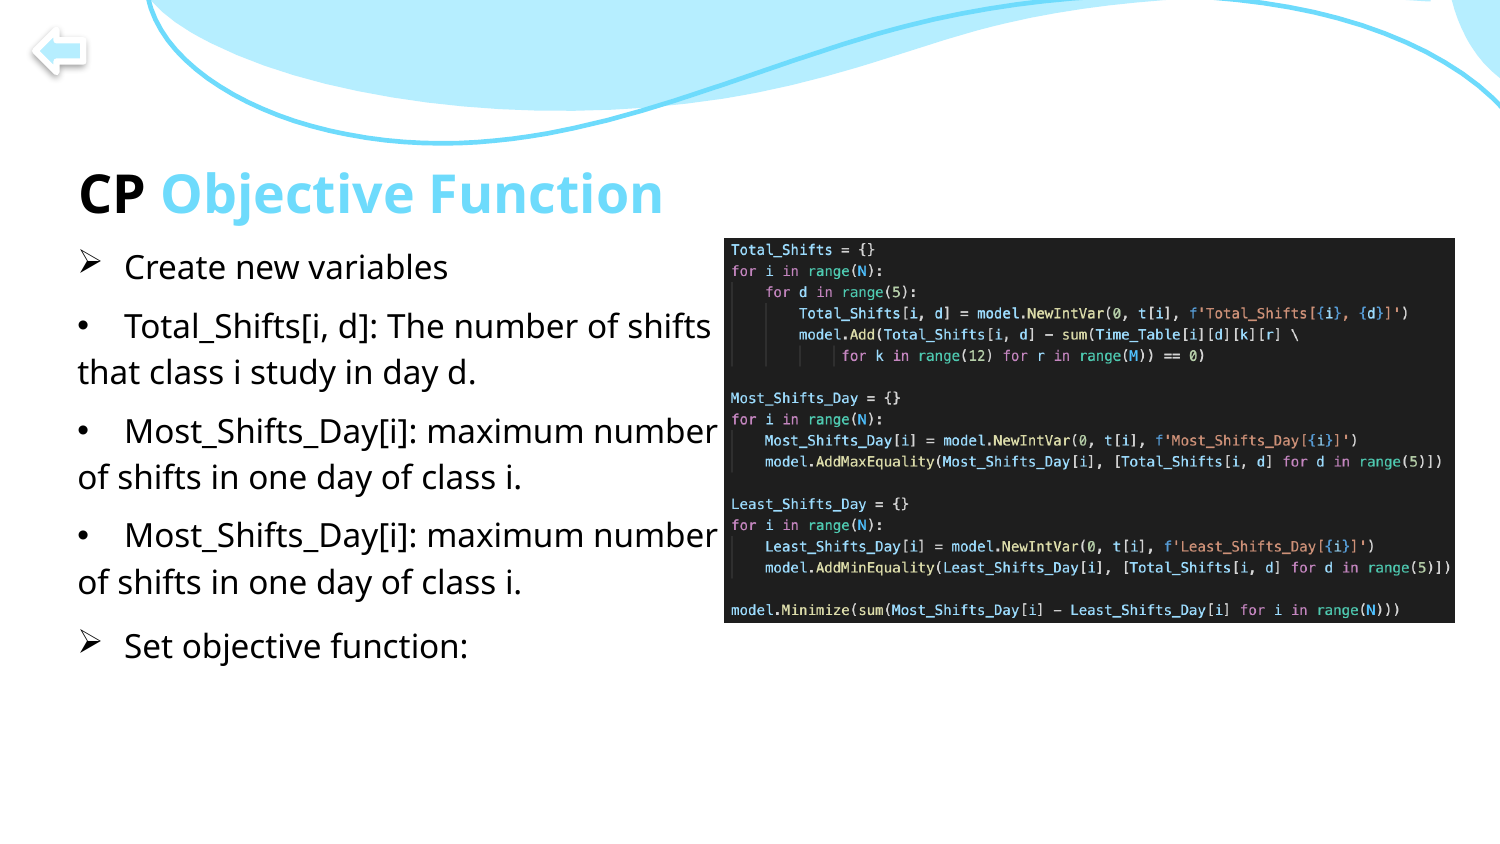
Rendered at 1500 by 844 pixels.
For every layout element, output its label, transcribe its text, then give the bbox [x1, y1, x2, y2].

picture [723, 238, 1455, 623]
text_box CP Objective Function [63, 95, 696, 239]
text_box [32, 26, 87, 76]
